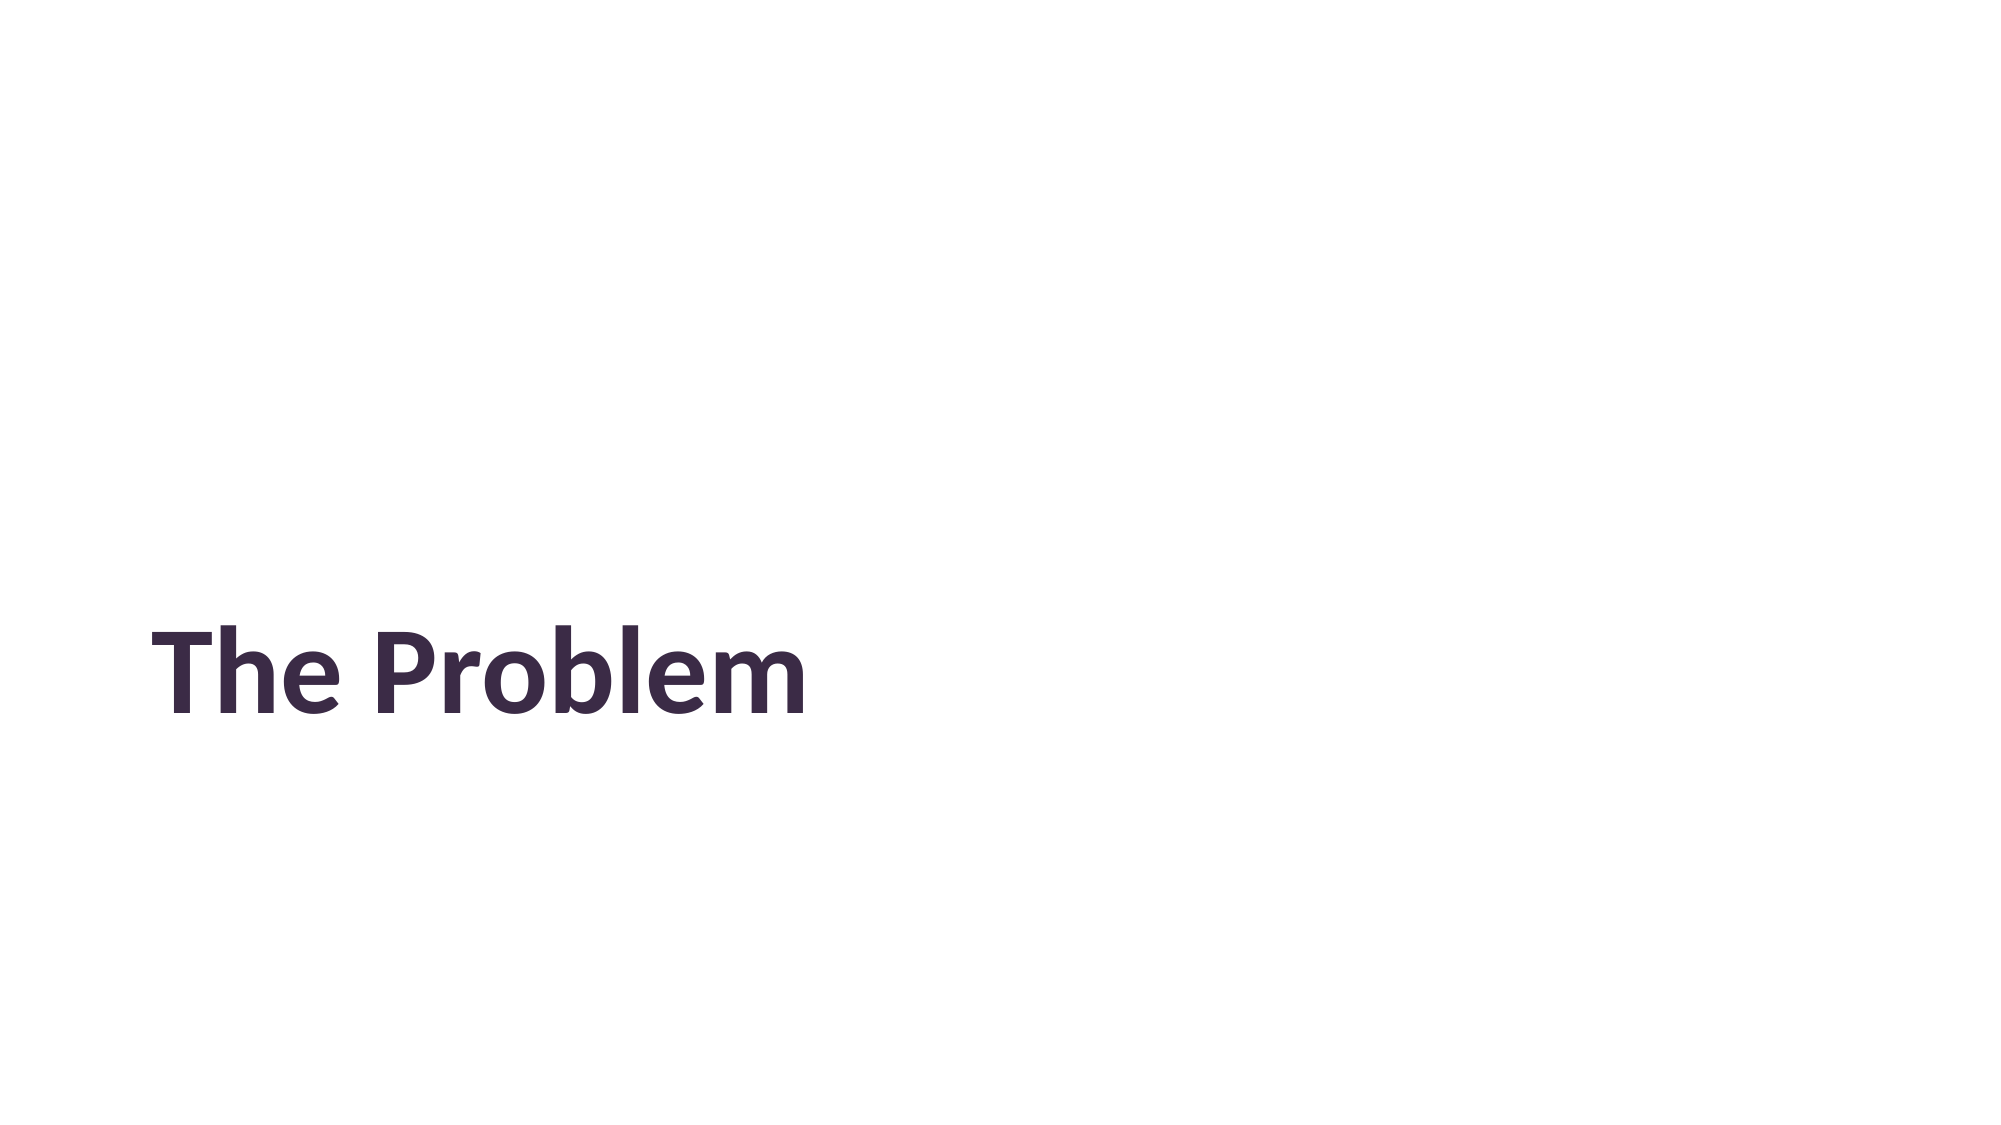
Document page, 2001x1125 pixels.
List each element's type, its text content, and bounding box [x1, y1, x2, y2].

title The Problem [136, 280, 1862, 749]
